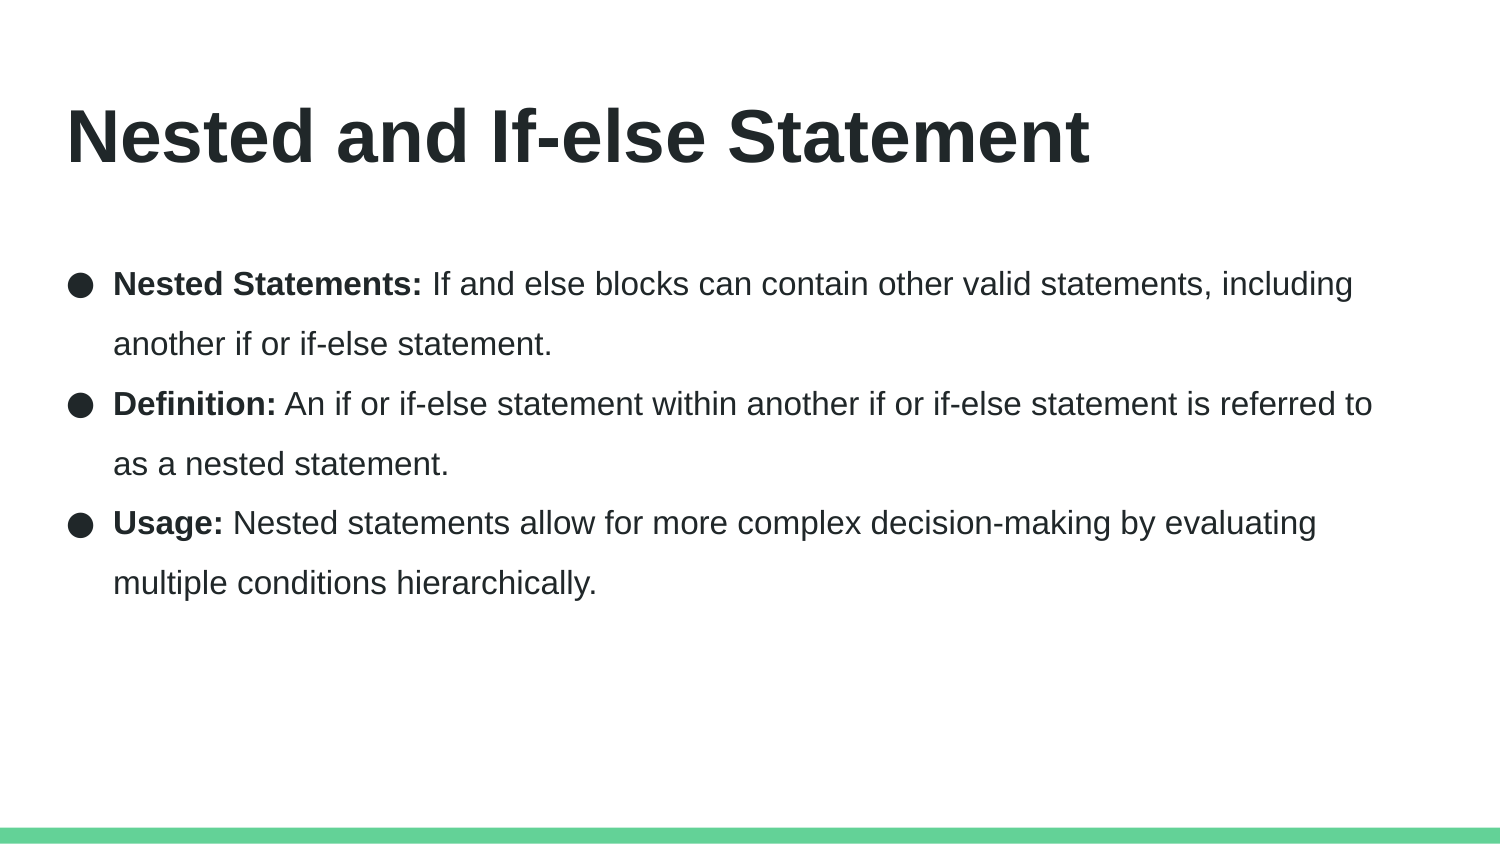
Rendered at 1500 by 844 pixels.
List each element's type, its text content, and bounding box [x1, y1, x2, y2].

title Nested and If-else Statement [51, 72, 1449, 167]
list Nested Statements: If and else blocks can contain other valid statements, including another if or if-else statement. Definition: An if or if-else statement within another if or if-else statement is referred to as a nested statement. Usage: Nested statements allow for more complex decision-making by evaluating multiple conditions hierarchically. [51, 177, 1409, 667]
